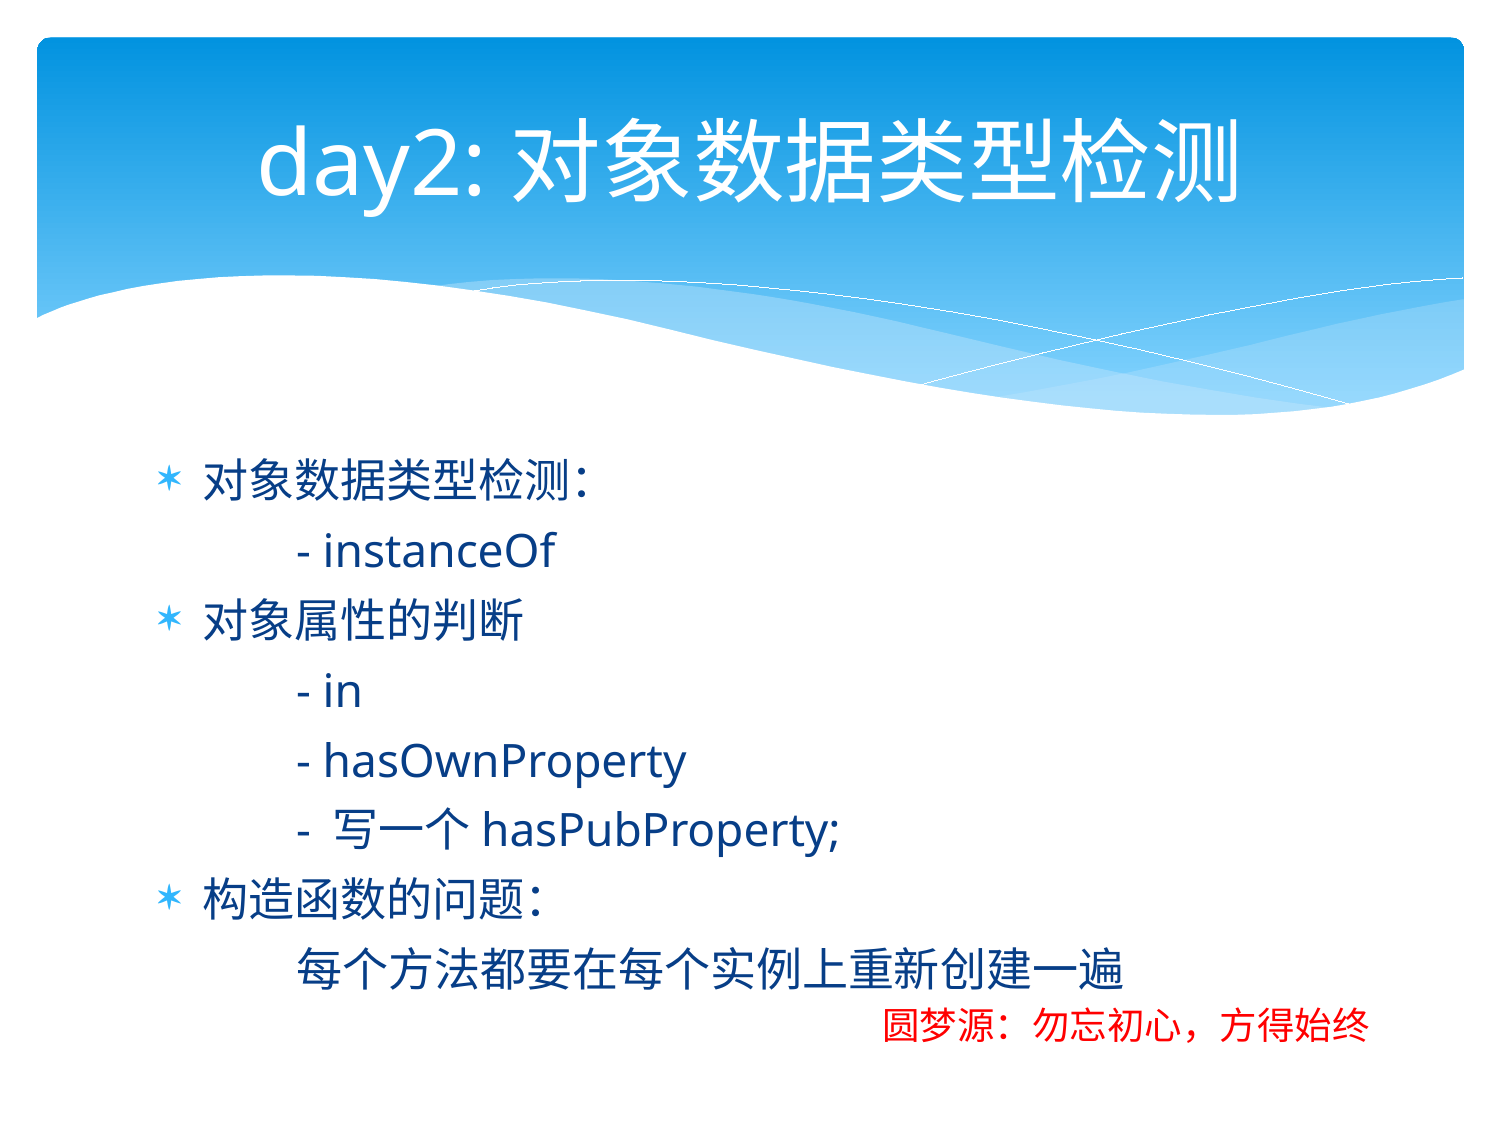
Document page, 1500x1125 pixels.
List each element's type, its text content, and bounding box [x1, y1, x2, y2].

list 对象数据类型检测： - instanceOf 对象属性的判断 - in - hasOwnProperty - 写一个hasPubProperty; 构造函数的问题： 每个方法都要在每个实例上重新创建一遍 [143, 438, 1359, 1005]
title day2:对象数据类型检测 [75, 55, 1425, 261]
